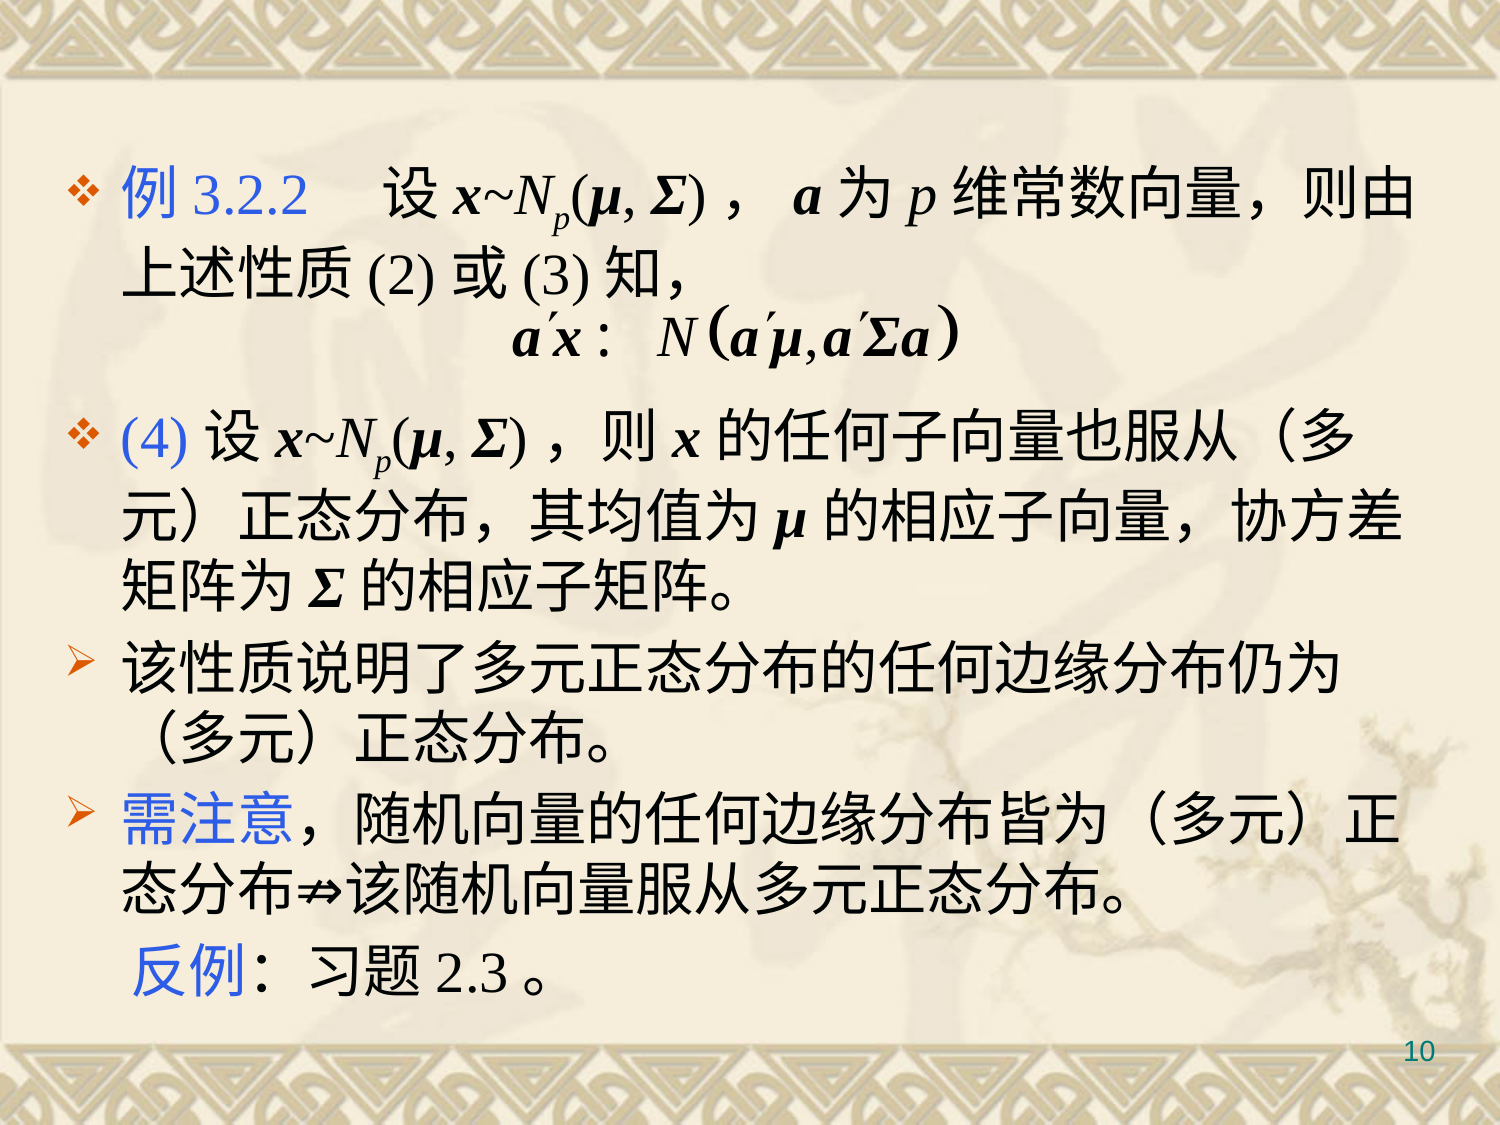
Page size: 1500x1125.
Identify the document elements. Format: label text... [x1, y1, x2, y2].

list 例3.2.2 设x~Np(μ, Σ)，a为p维常数向量，则由上述性质(2)或(3)知， (4)设x~Np(μ, Σ)，则x的任何子向量也服从（多元）正态分布，其均值为μ的相应子向量，协方差矩阵为Σ的相应子矩阵。 该性质说明了多元正态分布的任何边缘分布仍为（多元）正态分布。 需注意，随机向量的任何边缘分布皆为（多元）正态分布⇏该随机向量服从多元正态分布。 反例：习题2.3。 [49, 148, 1451, 1001]
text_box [509, 302, 958, 382]
picture [0, 0, 1500, 1125]
slide_number 10 [1074, 1024, 1451, 1103]
